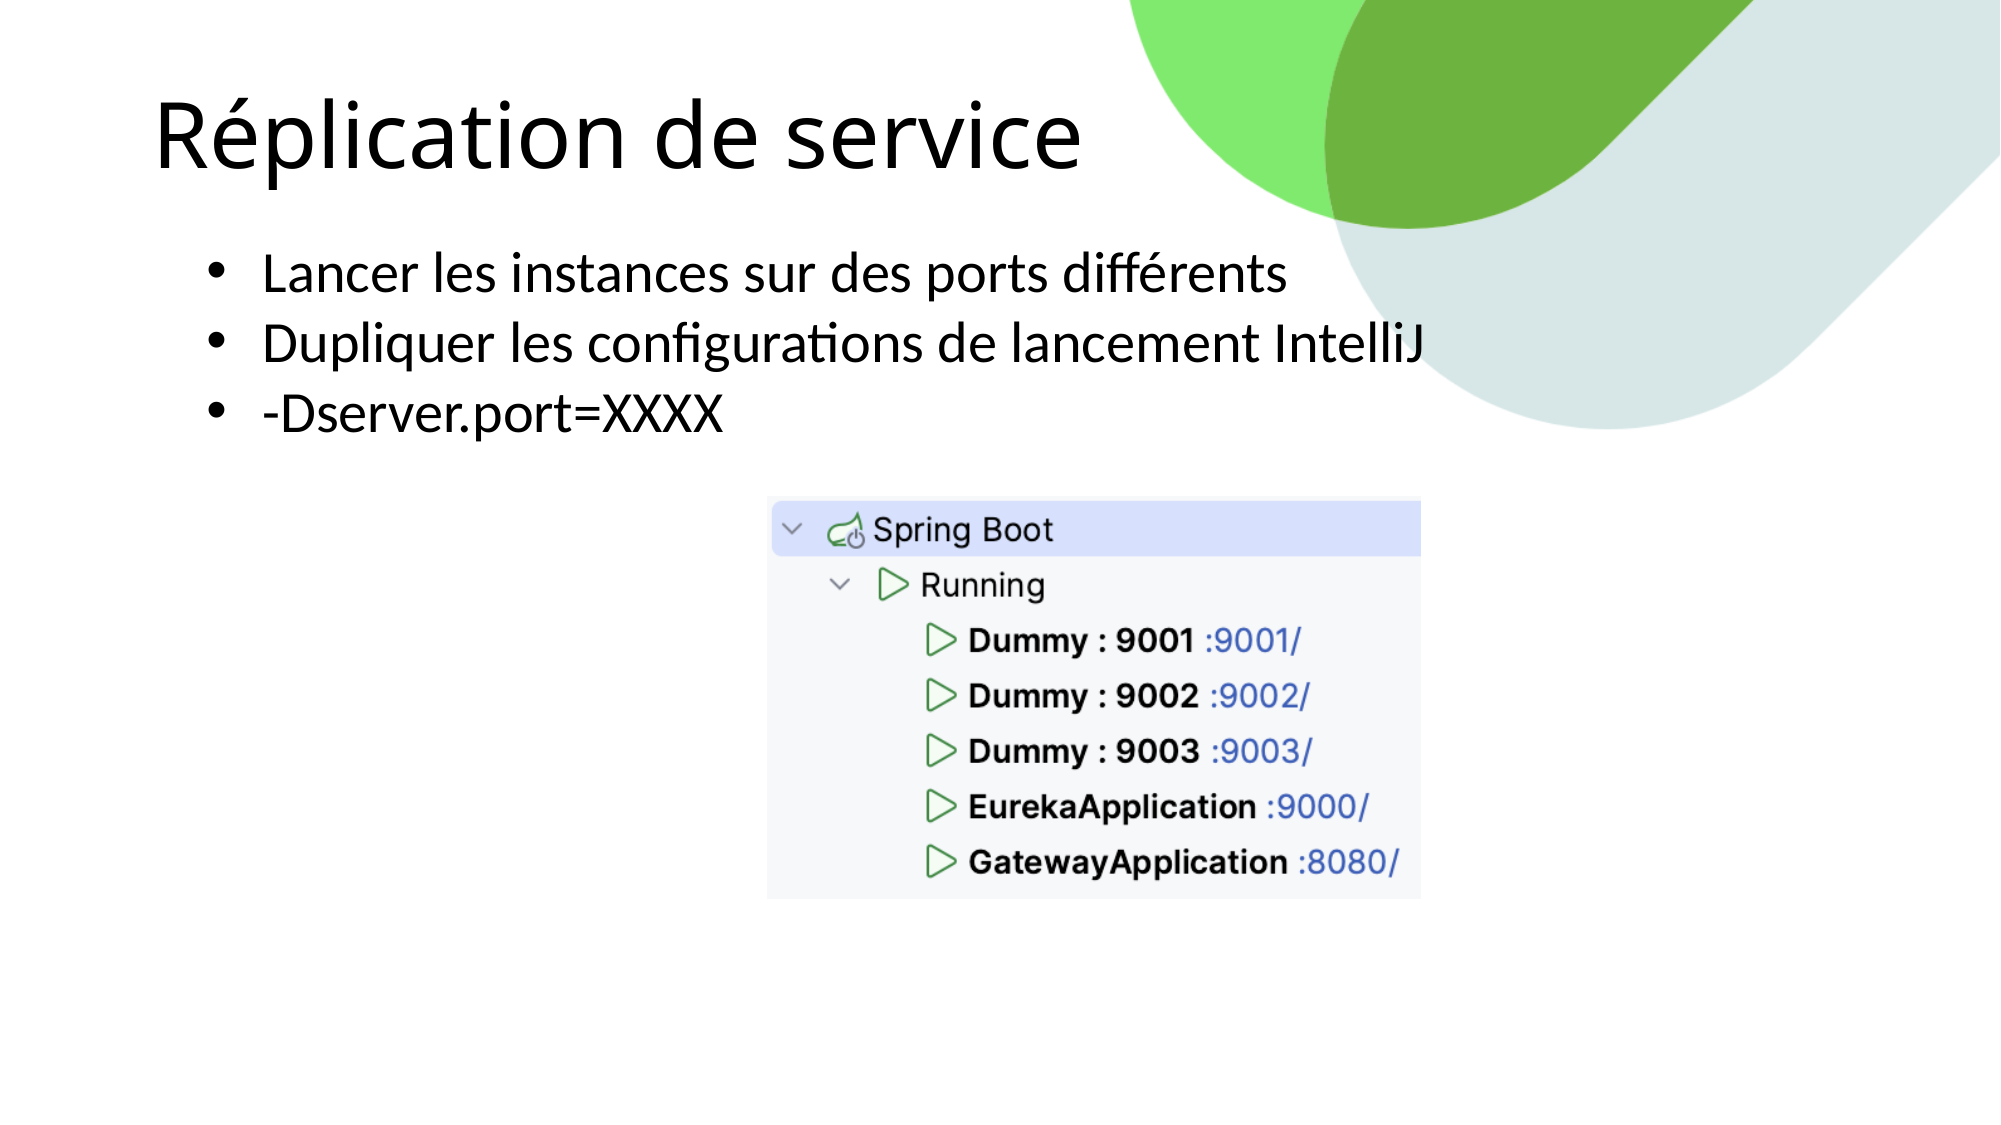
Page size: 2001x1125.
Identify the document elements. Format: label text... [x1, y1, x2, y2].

title Réplication de service [137, 29, 1093, 248]
picture [767, 0, 2000, 899]
text_box Lancer les instances sur des ports différents Dupliquer les configurations de lancement IntelliJ -Dserver.port=XXXX [191, 226, 1093, 452]
